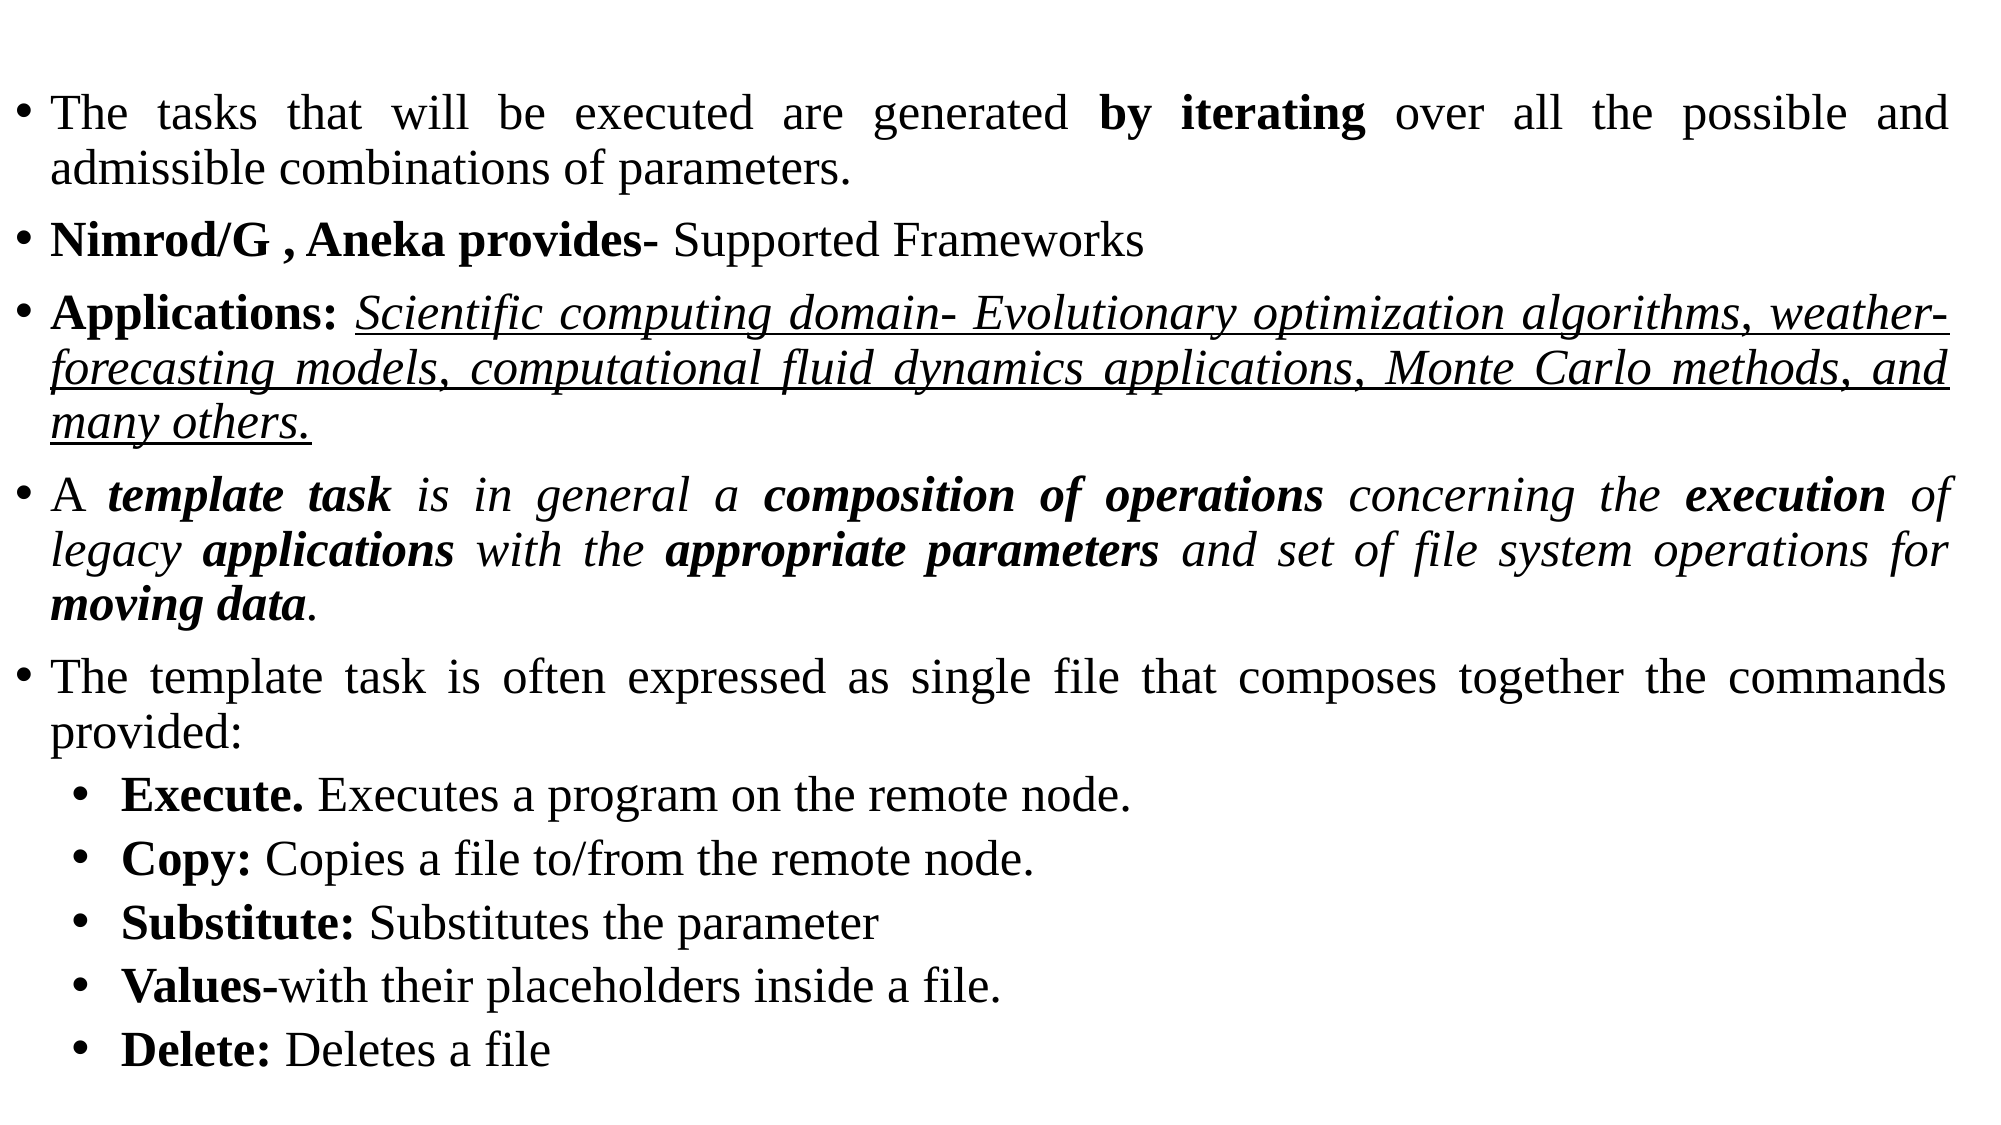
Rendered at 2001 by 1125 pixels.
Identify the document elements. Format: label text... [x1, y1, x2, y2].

list The tasks that will be executed are generated by iterating over all the possible and admissible combinations of parameters. Nimrod/G , Aneka provides- Supported Frameworks Applications: Scientific computing domain- Evolutionary optimization algorithms, weather-forecasting models, computational fluid dynamics applications, Monte Carlo methods, and many others. A template task is in general a composition of operations concerning the execution of legacy applications with the appropriate parameters and set of file system operations for moving data. The template task is often expressed as single file that composes together the commands provided: Execute. Executes a program on the remote node. Copy: Copies a file to/from the remote node. Substitute: Substitutes the parameter Values-with their placeholders inside a file. Delete: Deletes a file [0, 78, 1965, 1088]
